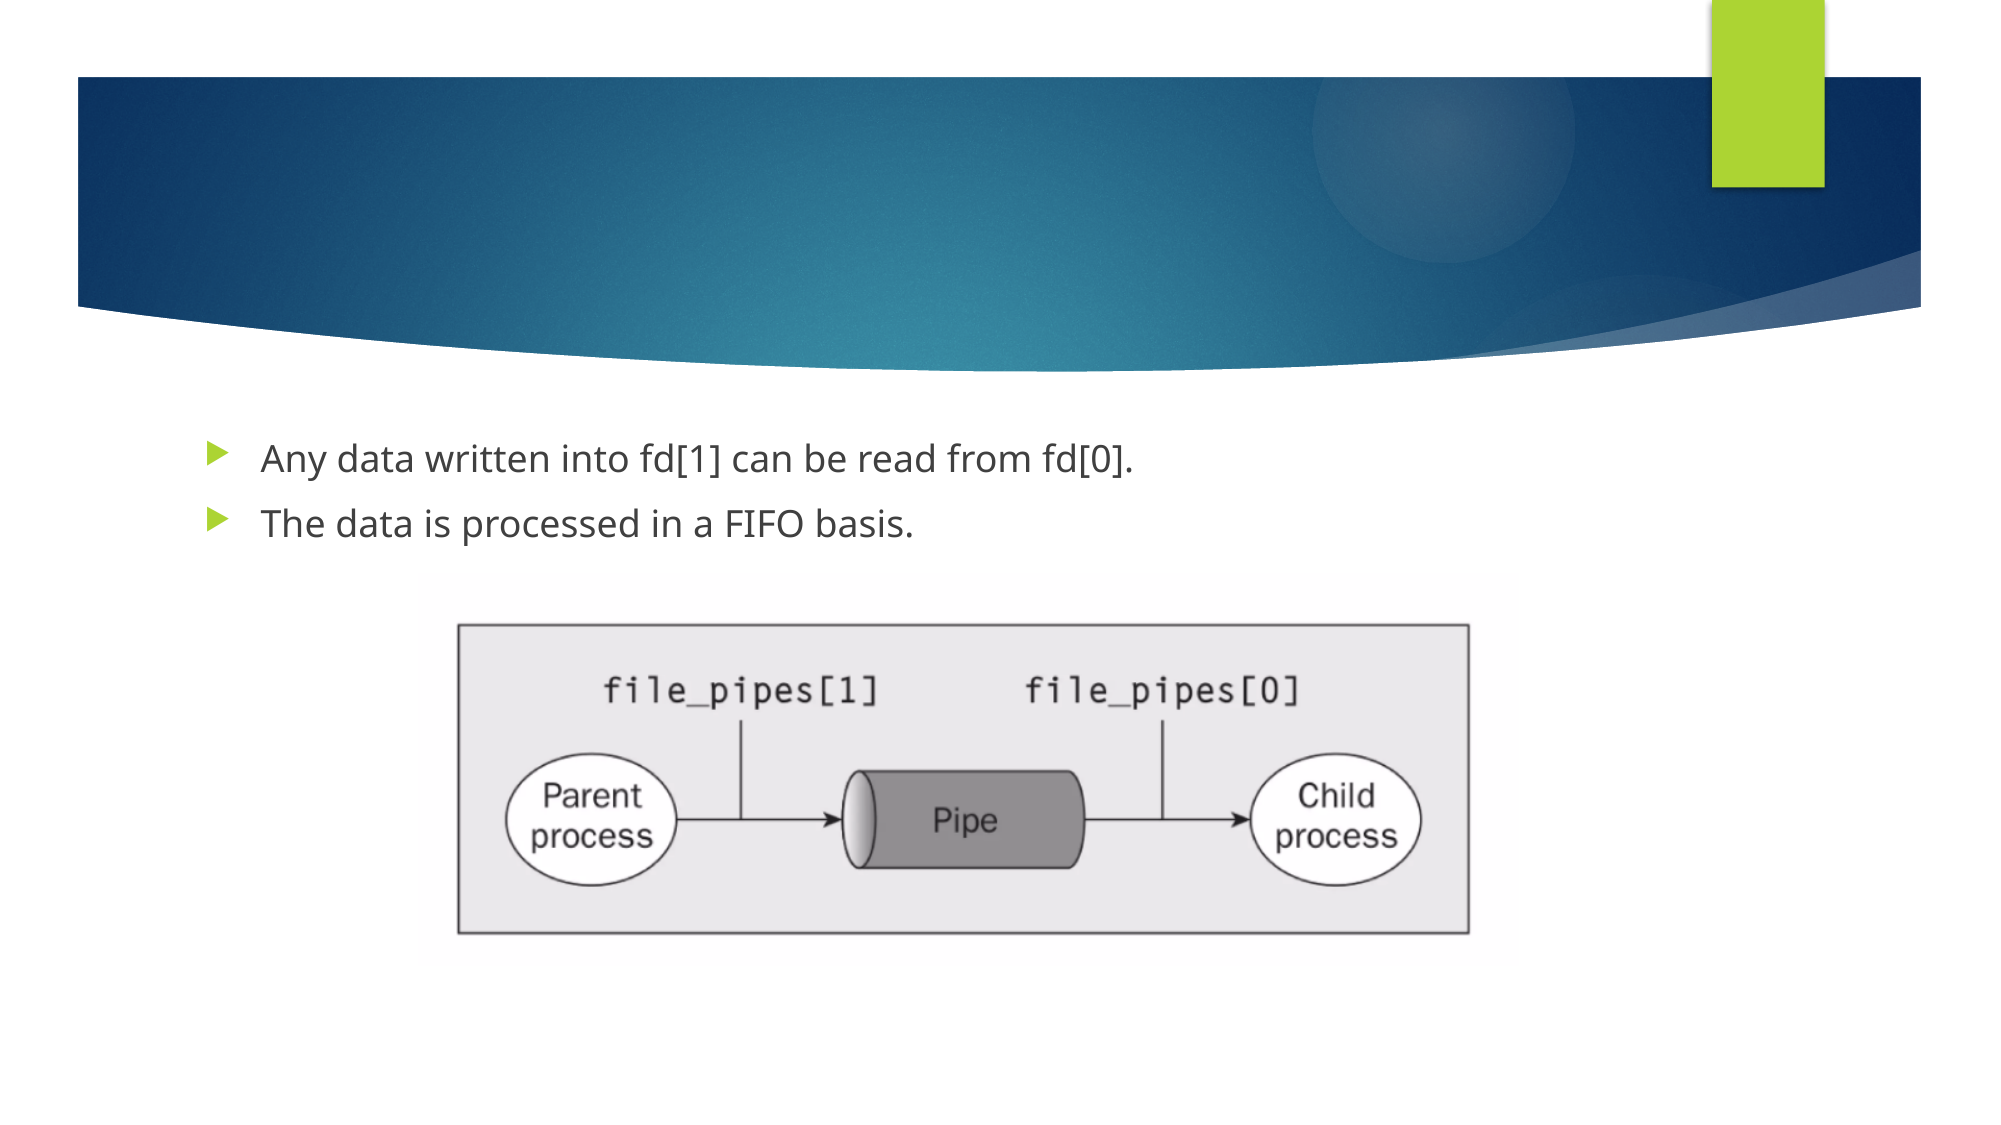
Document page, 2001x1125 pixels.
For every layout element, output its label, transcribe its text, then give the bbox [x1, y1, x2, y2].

list Any data written into fd[1] can be read from fd[0]. The data is processed in a FIFO basis. [189, 427, 1627, 988]
picture [417, 573, 1519, 966]
